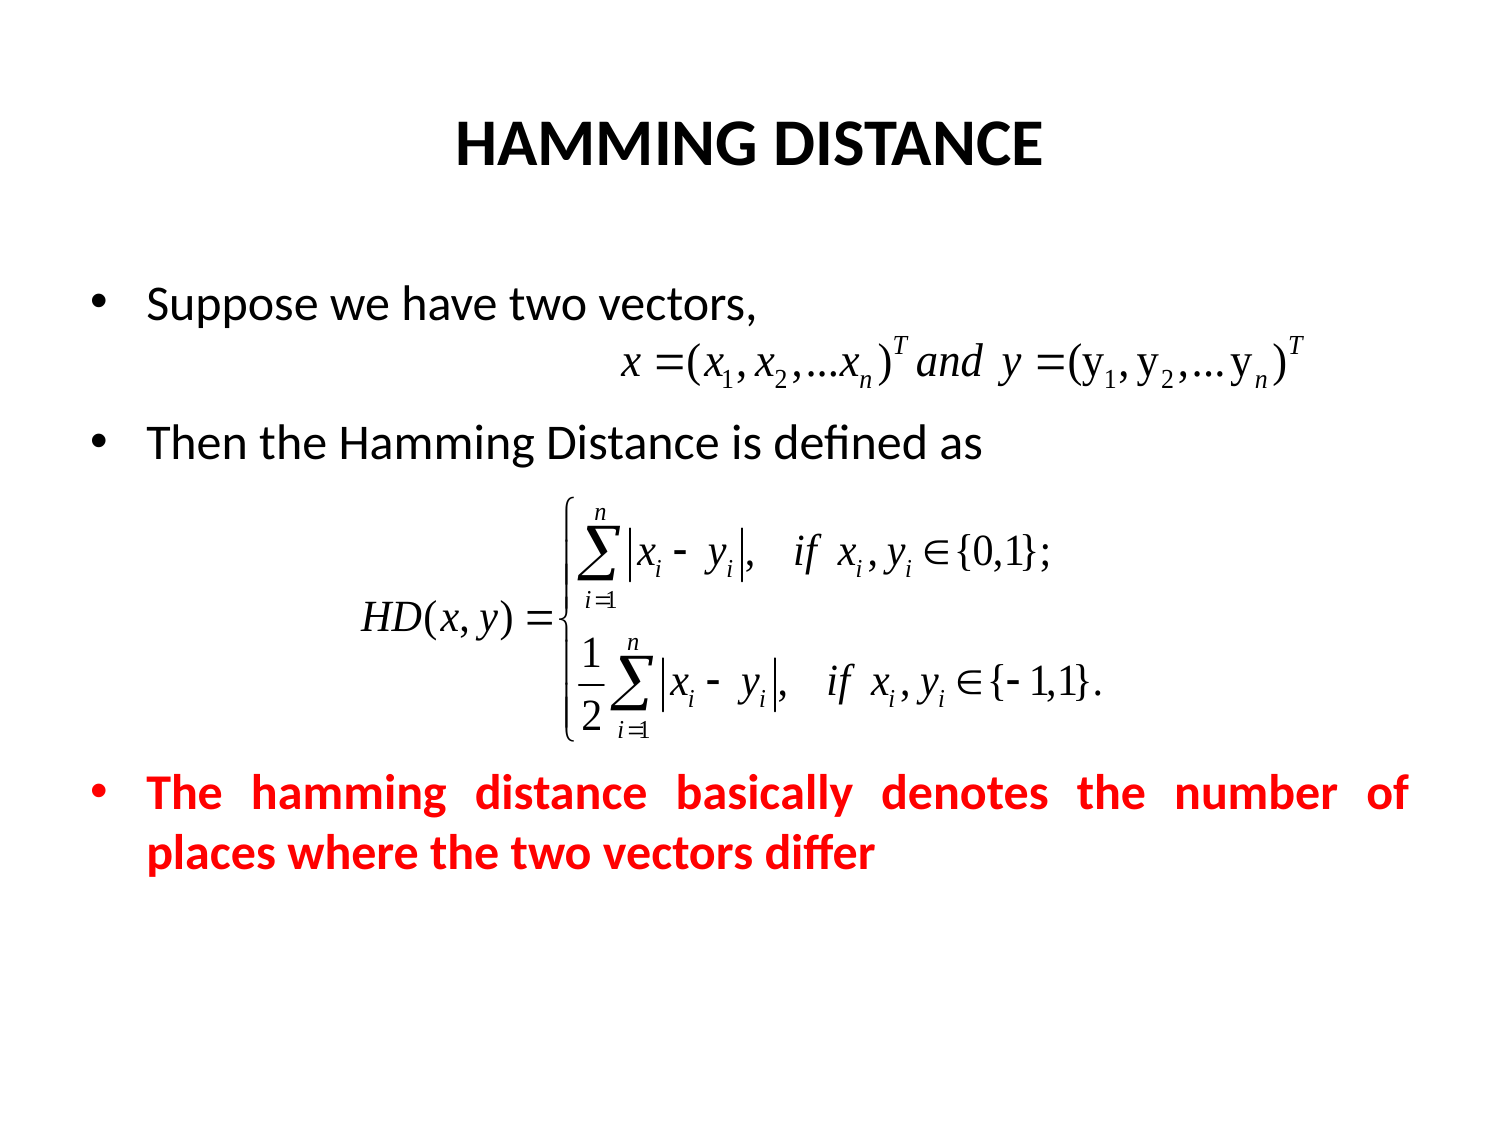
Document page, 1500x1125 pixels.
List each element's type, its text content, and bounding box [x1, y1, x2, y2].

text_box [612, 324, 1313, 401]
list Suppose we have two vectors, Then the Hamming Distance is defined as The hamming distance basically denotes the number of places where the two vectors differ [75, 262, 1425, 1005]
title HAMMING DISTANCE [75, 45, 1425, 233]
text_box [353, 489, 1109, 751]
